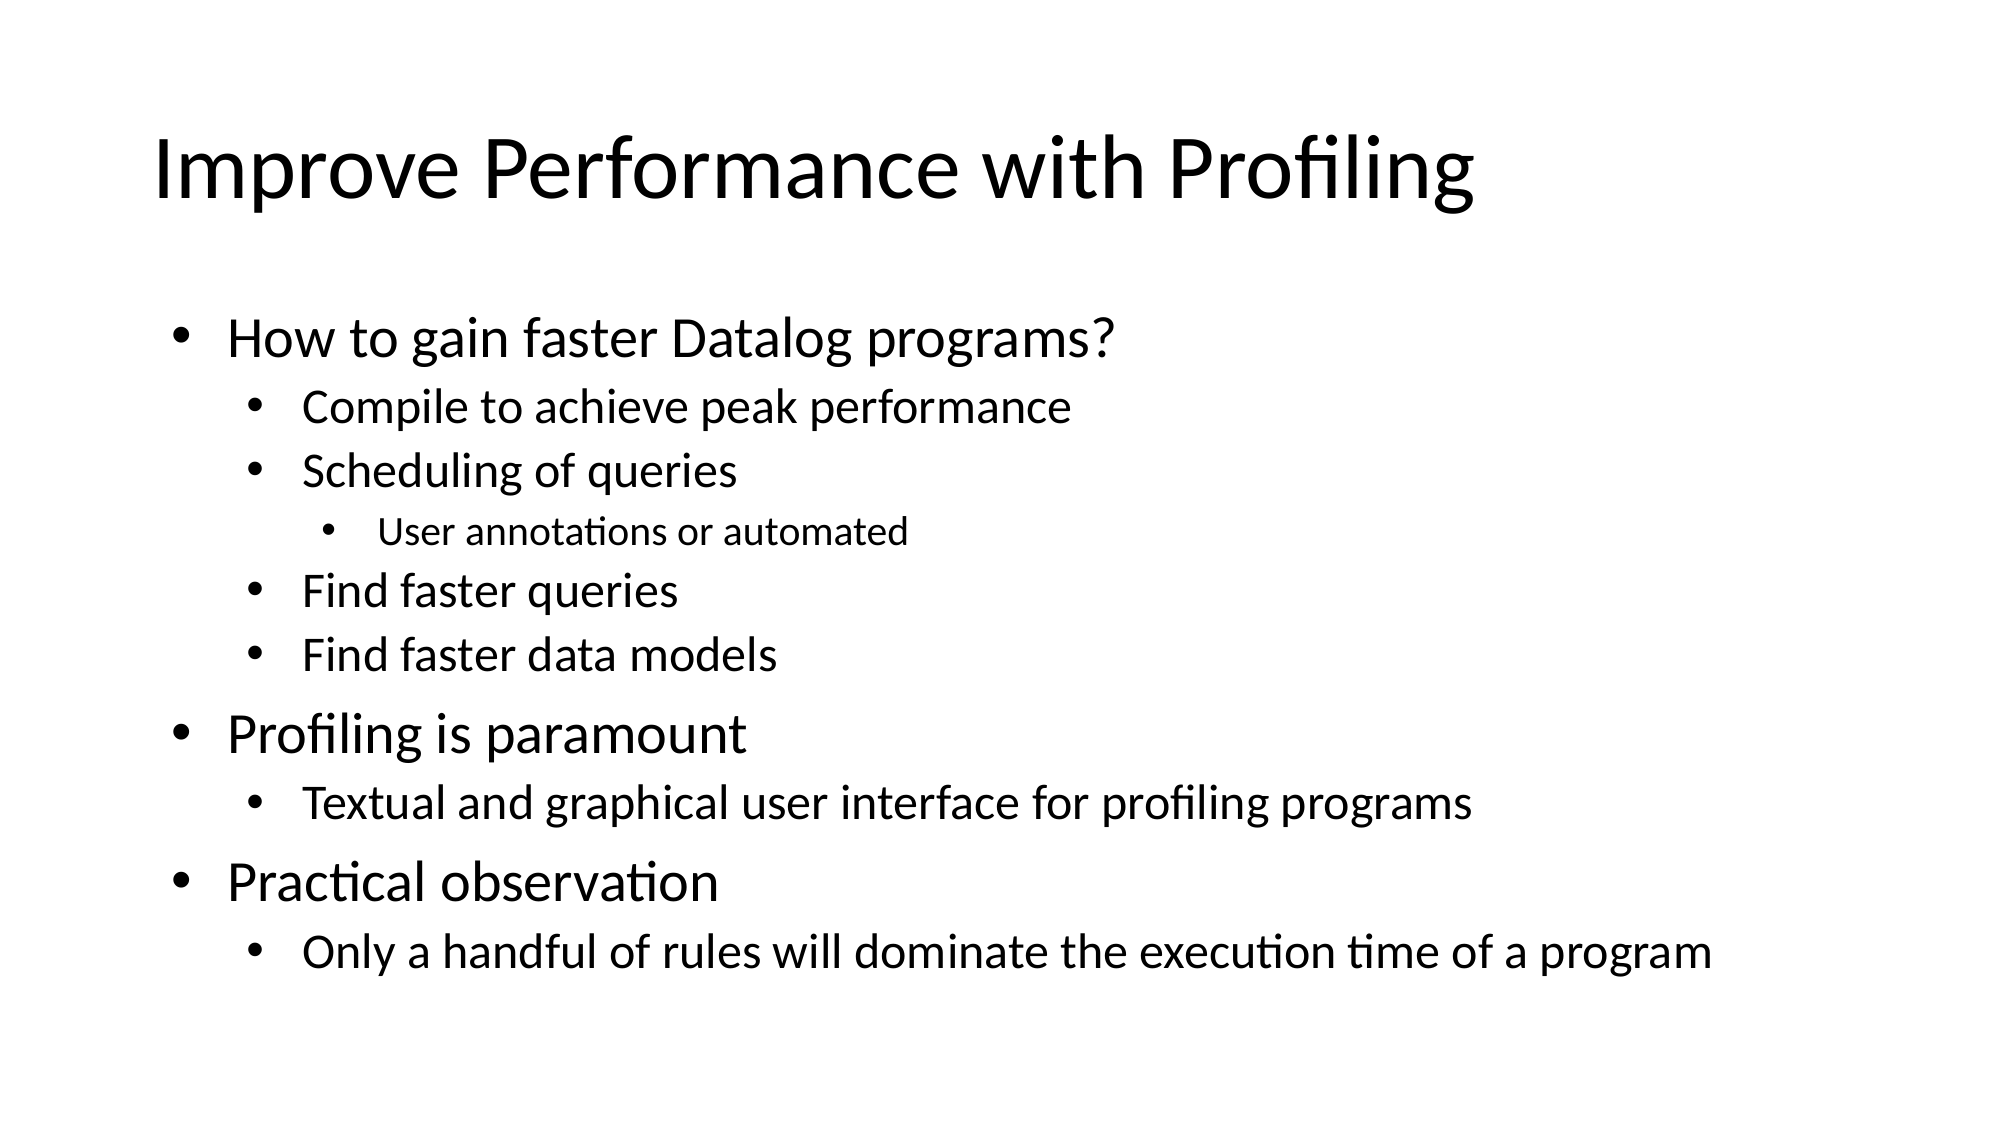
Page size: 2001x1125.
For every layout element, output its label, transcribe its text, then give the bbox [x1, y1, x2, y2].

list How to gain faster Datalog programs? Compile to achieve peak performance Scheduling of queries User annotations or automated Find faster queries Find faster data models Profiling is paramount Textual and graphical user interface for profiling programs Practical observation Only a handful of rules will dominate the execution time of a program [137, 299, 1863, 1014]
title Improve Performance with Profiling [137, 59, 1863, 278]
